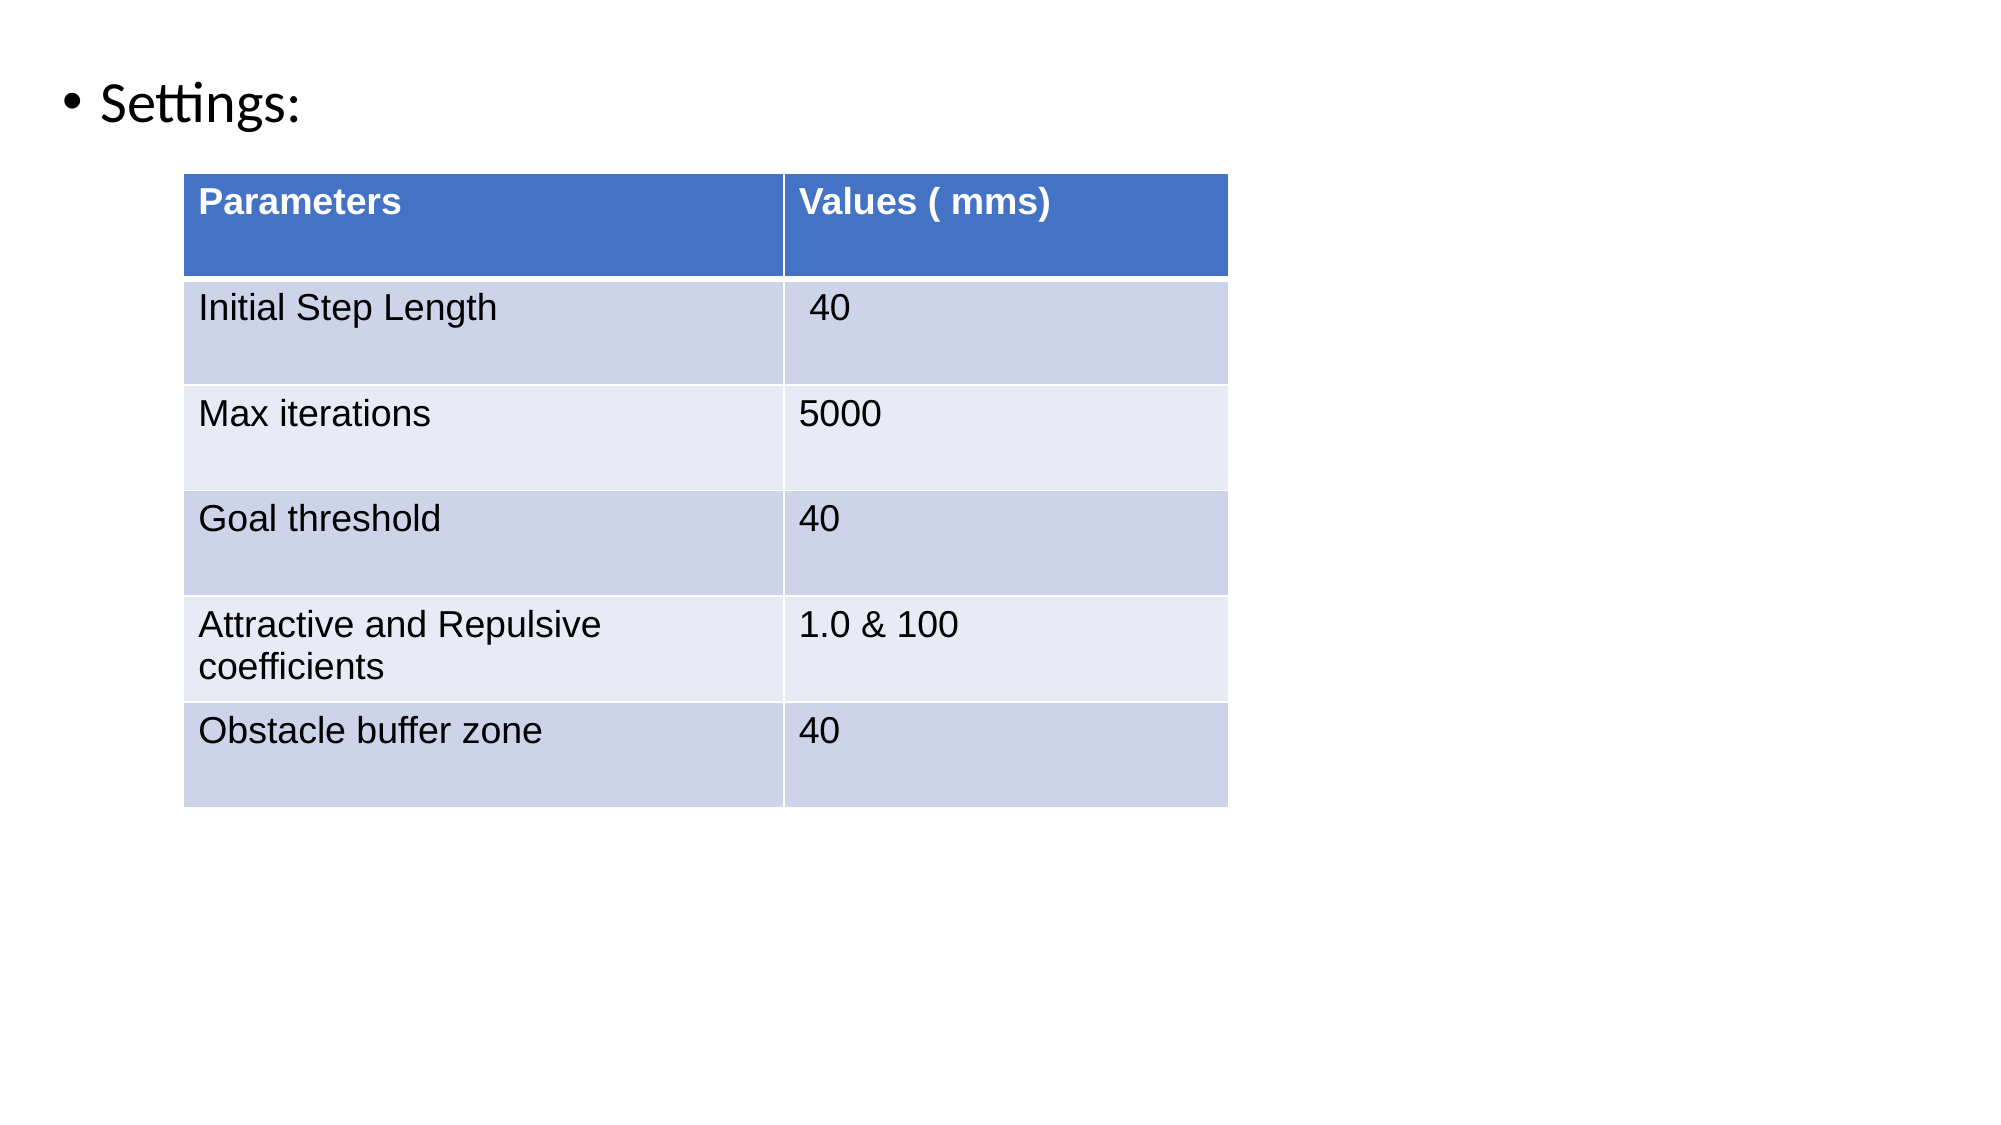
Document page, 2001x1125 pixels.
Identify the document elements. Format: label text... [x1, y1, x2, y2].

table_cell Initial Step Length [184, 282, 783, 384]
table_cell Max iterations [184, 386, 783, 490]
table_header Parameters [184, 174, 783, 276]
list Settings: [48, 65, 1773, 779]
table_header Values ( mms) [785, 174, 1228, 276]
table_cell 1.0 & 100 [785, 597, 1228, 701]
table_cell 40 [785, 703, 1228, 807]
table_cell Attractive and Repulsive coefficients [184, 597, 783, 701]
table_cell 40 [785, 282, 1228, 384]
table_cell Goal threshold [184, 491, 783, 595]
table_cell Obstacle buffer zone [184, 703, 783, 807]
table_cell 40 [785, 491, 1228, 595]
table_cell 5000 [785, 386, 1228, 490]
